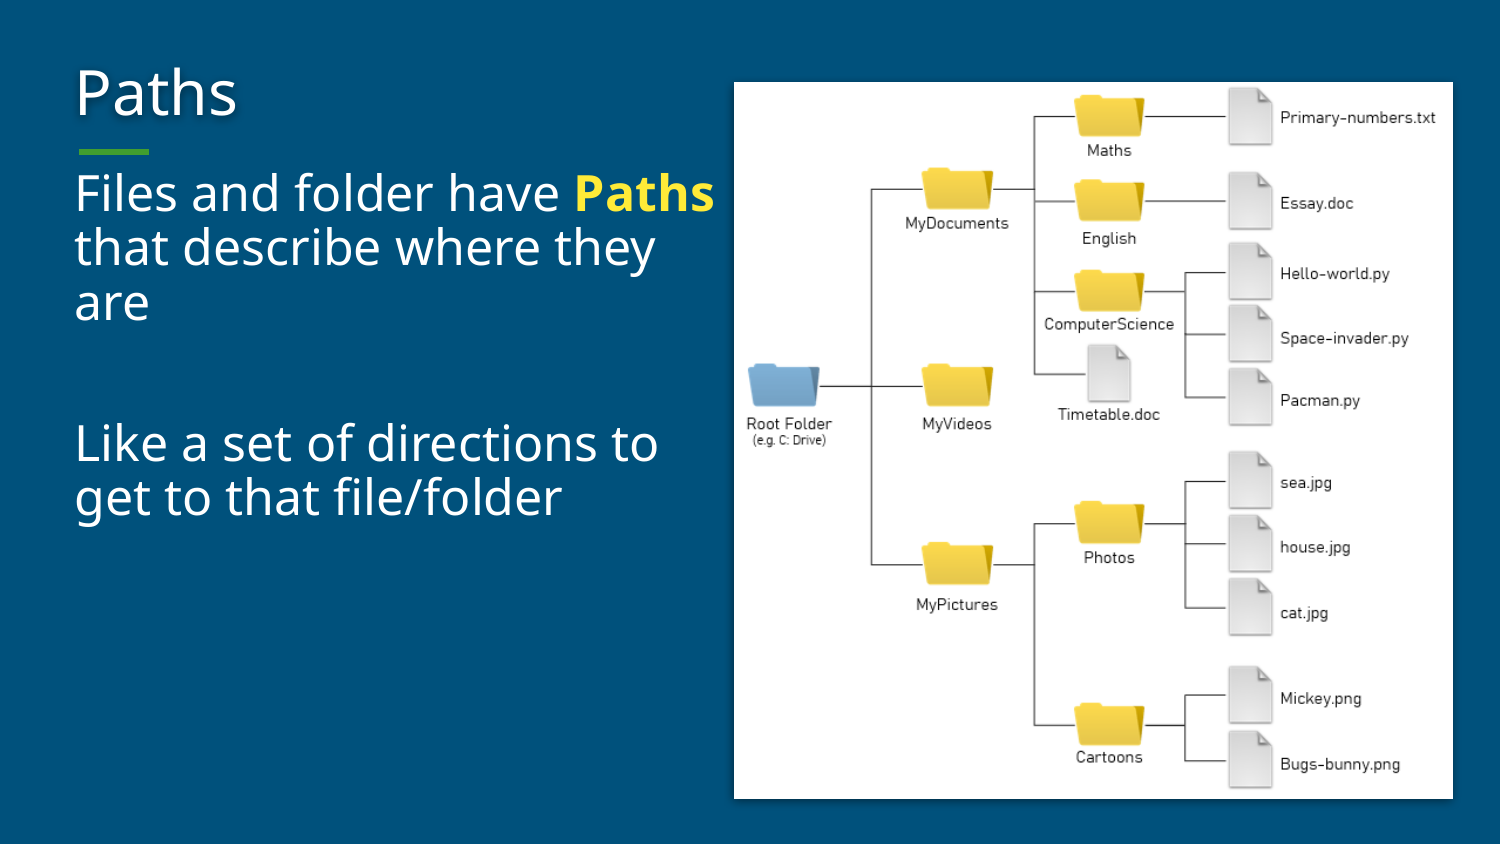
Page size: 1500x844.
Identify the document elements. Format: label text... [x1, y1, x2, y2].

list Files and folder have Paths that describe where they are Like a set of directions to get to that file/folder [63, 163, 726, 730]
picture [735, 83, 1453, 798]
title Paths [63, 39, 1437, 152]
